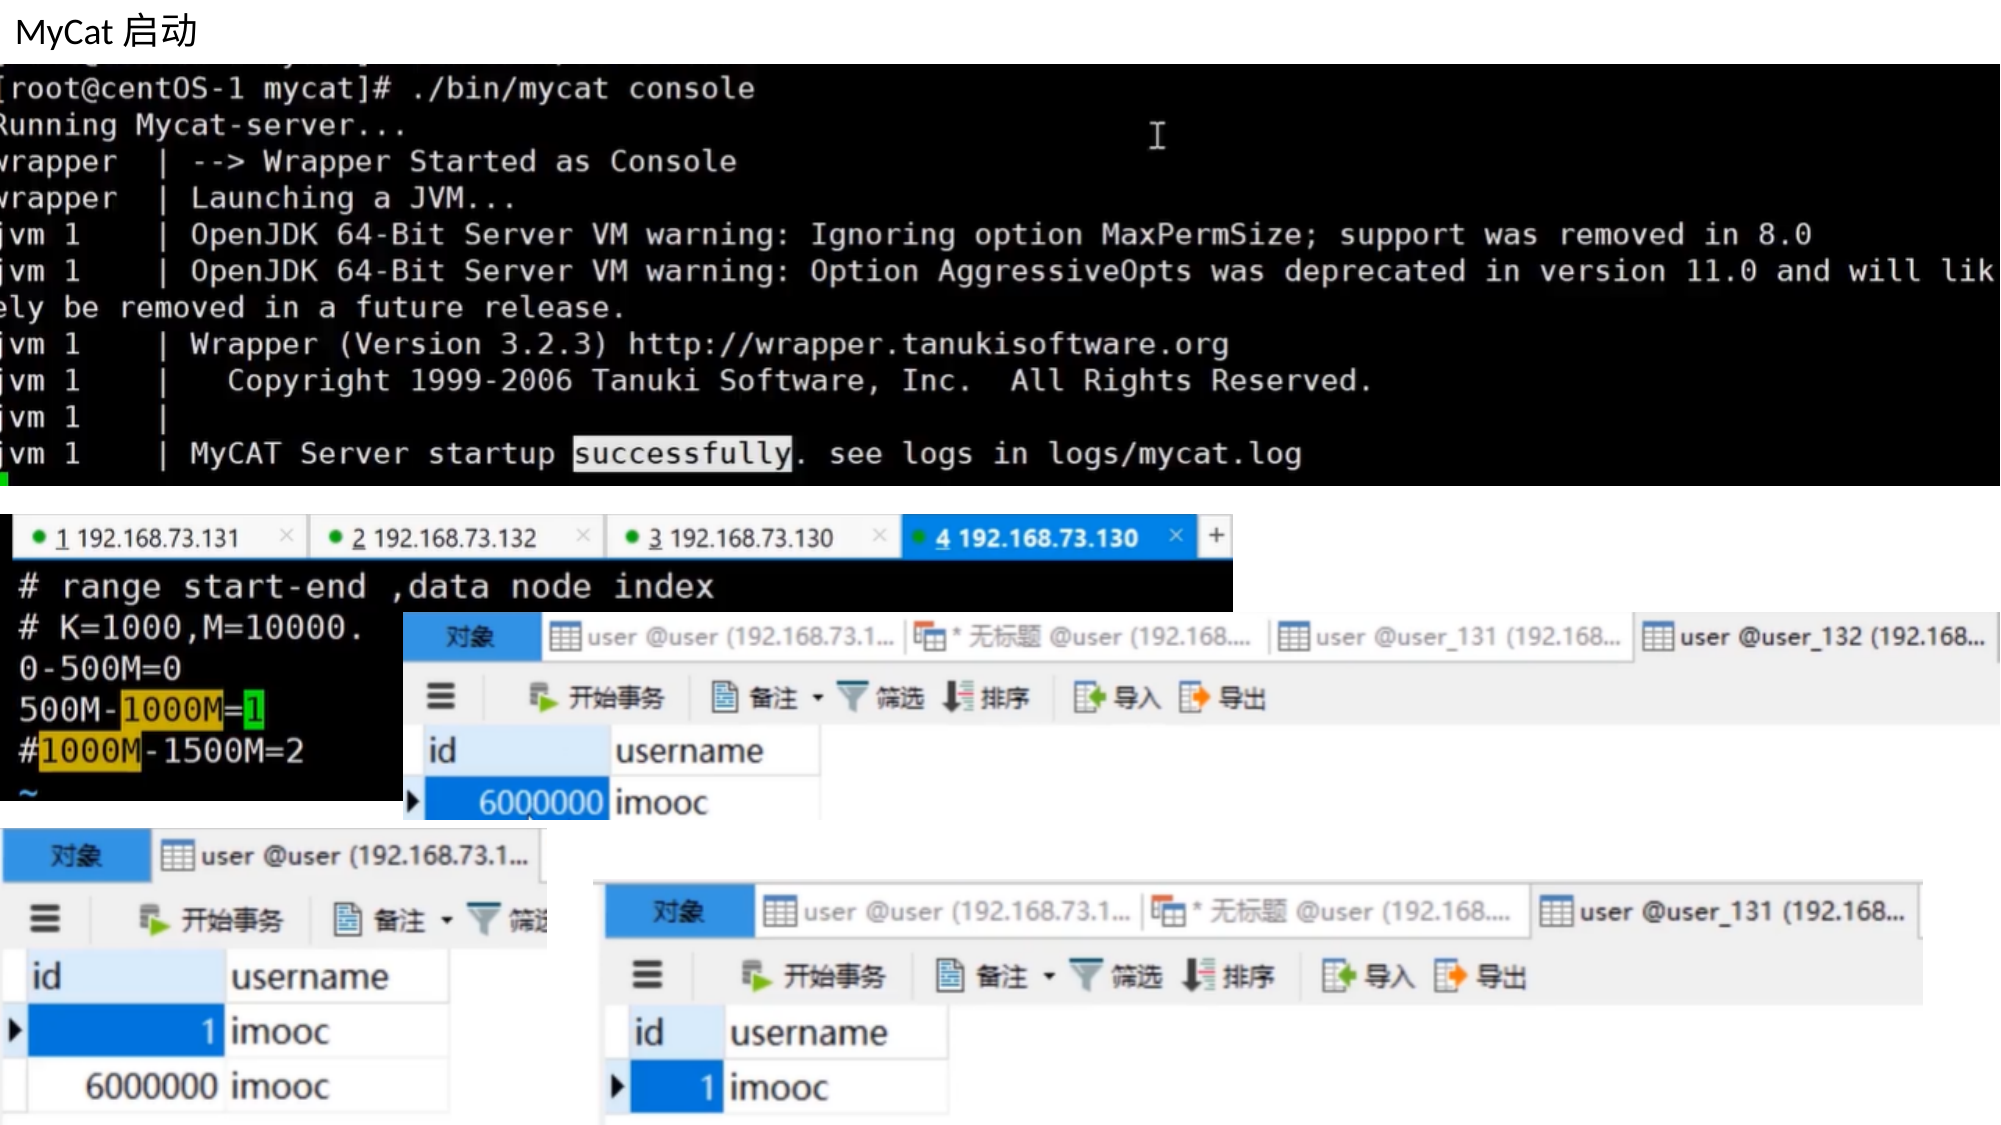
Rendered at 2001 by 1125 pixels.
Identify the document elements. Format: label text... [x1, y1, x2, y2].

picture [0, 828, 547, 1125]
picture [593, 879, 1923, 1125]
text_box MyCat启动 [0, 0, 228, 60]
picture [0, 64, 2000, 486]
picture [0, 514, 2000, 820]
